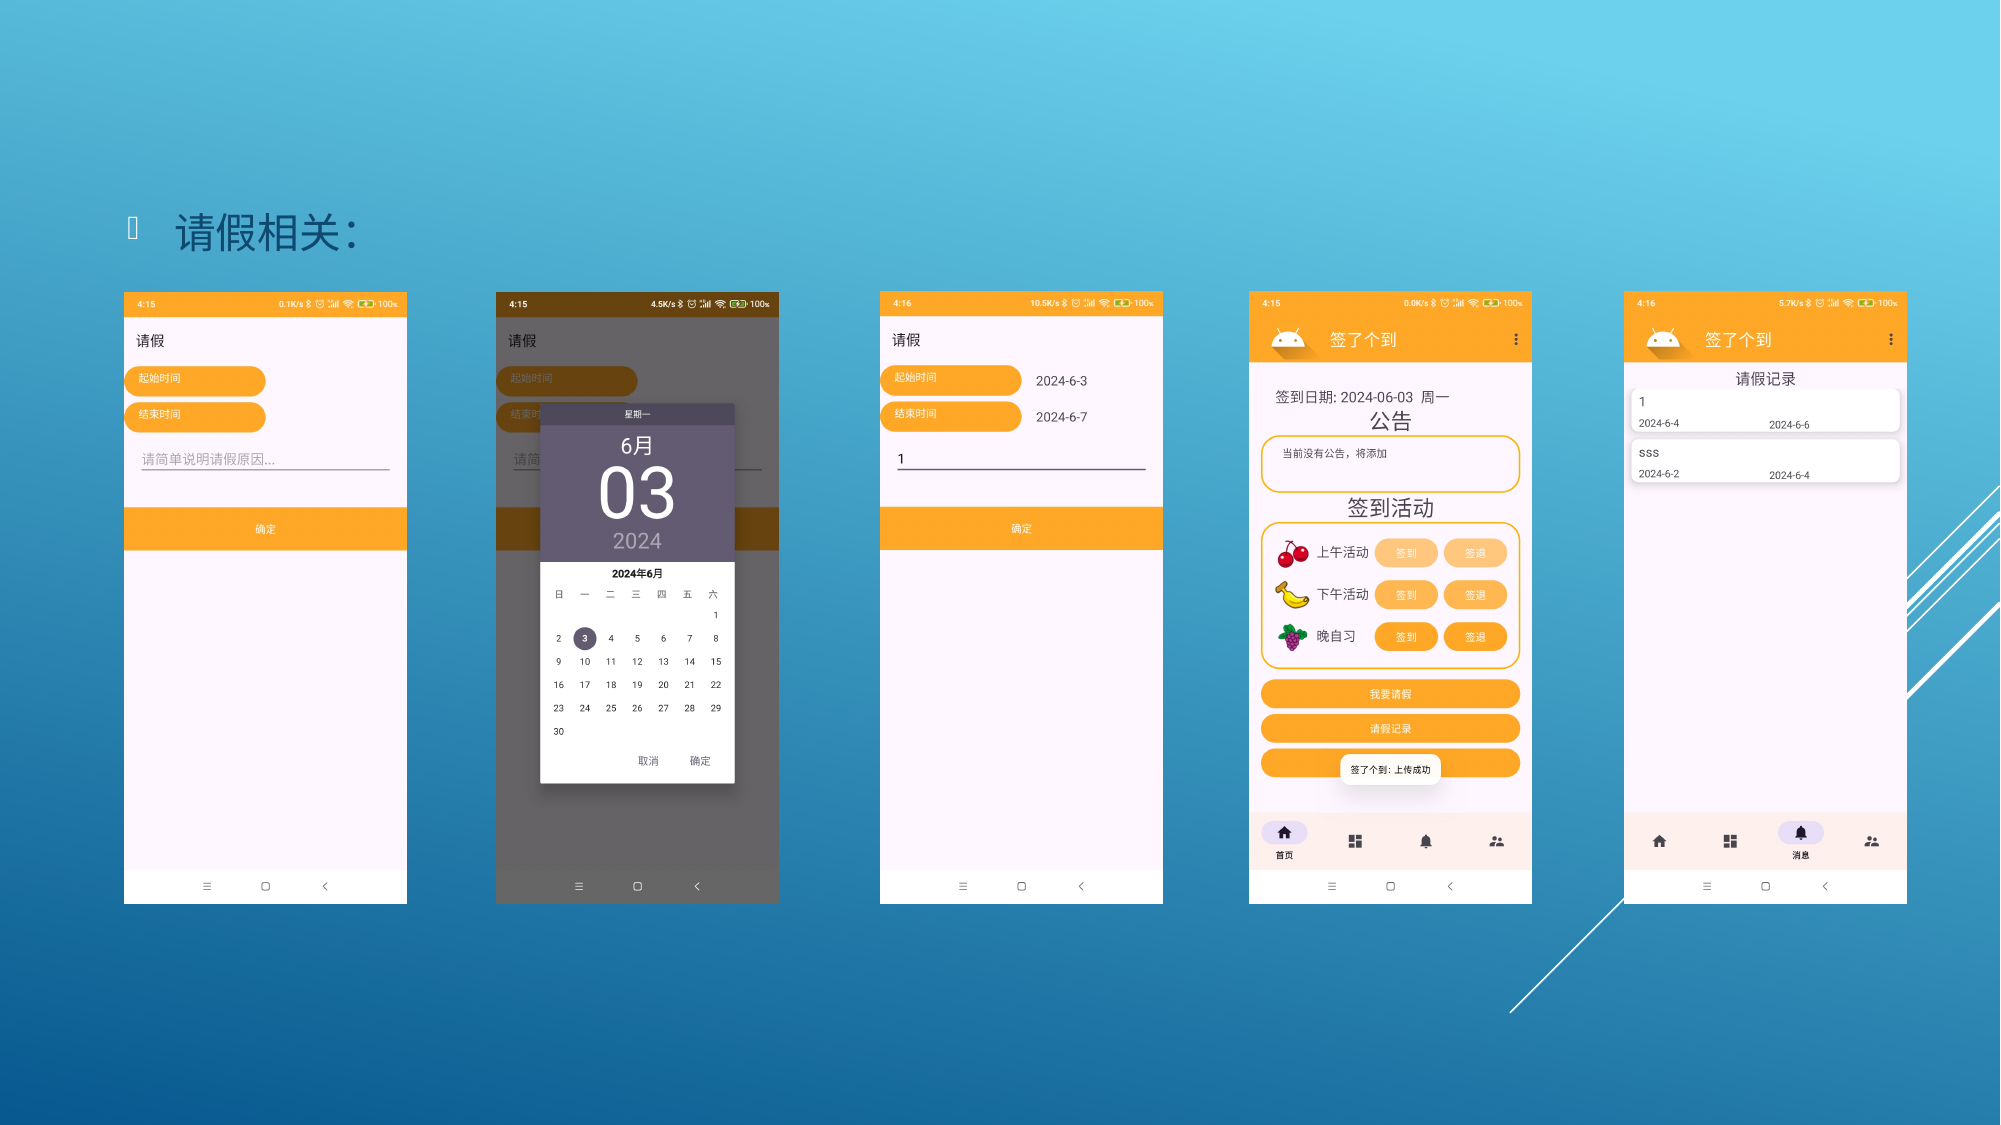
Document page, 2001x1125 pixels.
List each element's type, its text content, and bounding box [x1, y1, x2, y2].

picture [880, 291, 1163, 904]
picture [1249, 291, 1533, 904]
picture [123, 291, 407, 904]
picture [1624, 291, 1907, 904]
list 请假相关： [112, 112, 1513, 706]
picture [495, 291, 779, 904]
